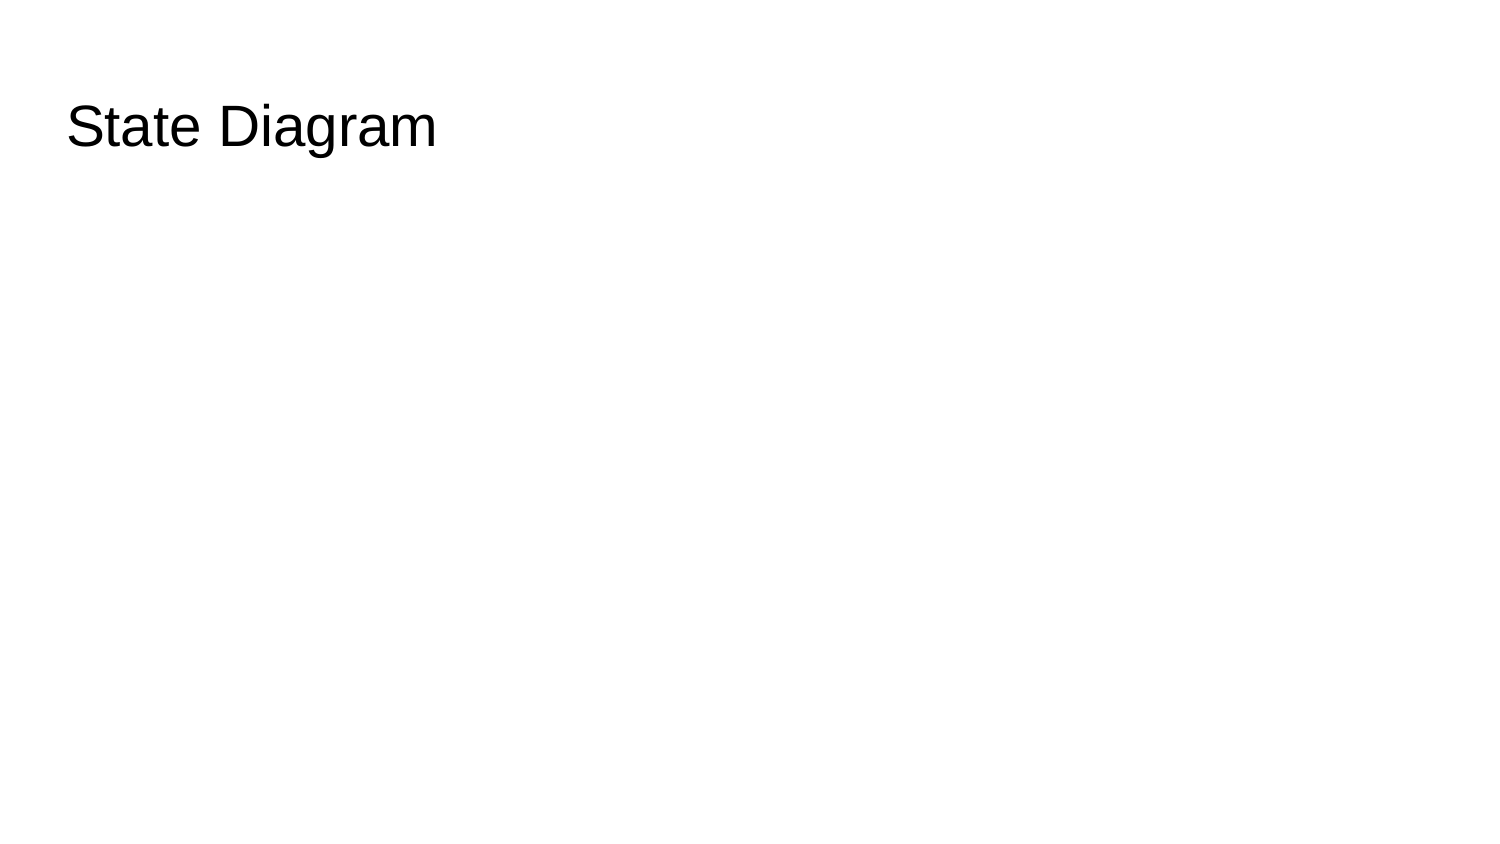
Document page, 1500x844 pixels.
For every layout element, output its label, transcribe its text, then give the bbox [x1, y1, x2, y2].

title State Diagram [51, 72, 1449, 167]
